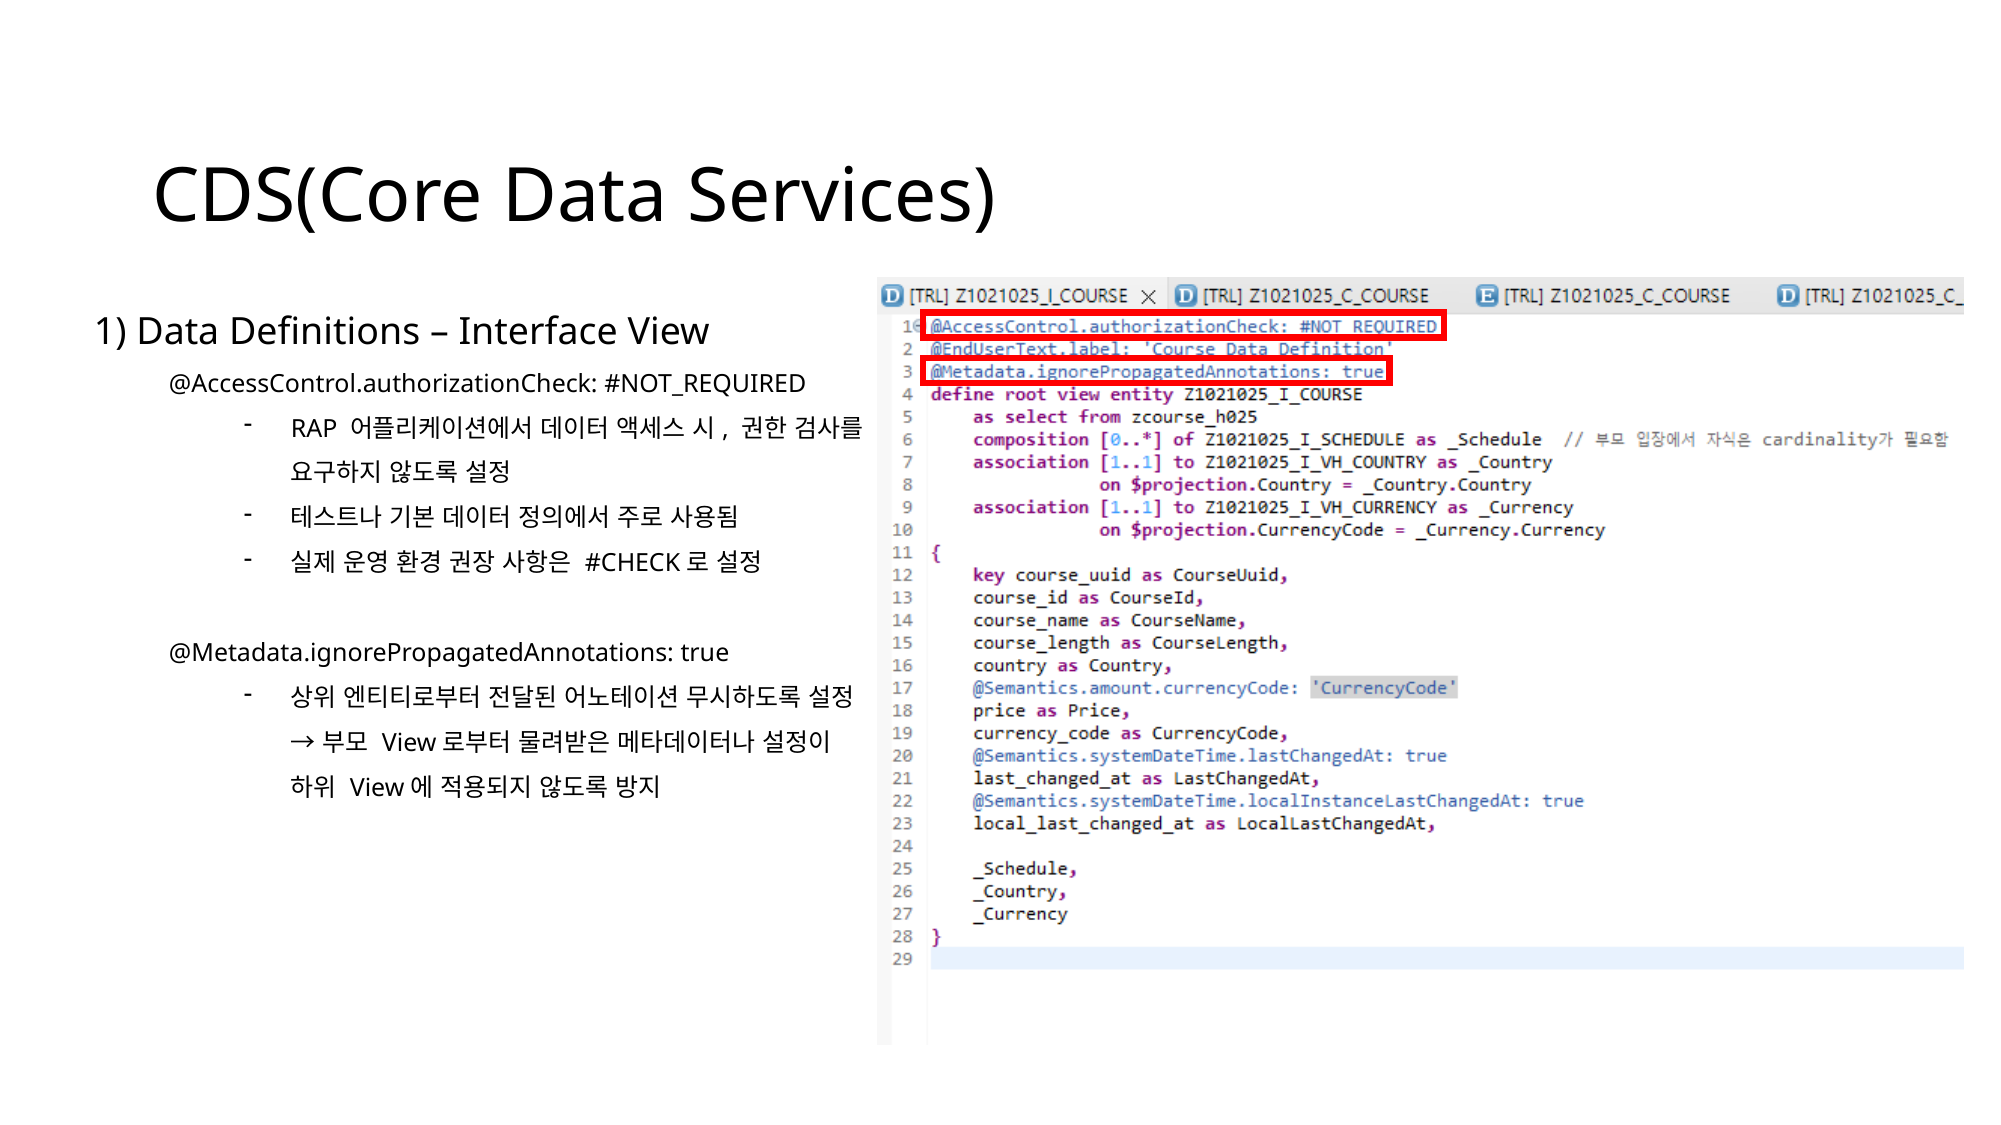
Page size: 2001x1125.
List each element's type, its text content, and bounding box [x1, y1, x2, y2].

text_box 1) Data Definitions – Interface View @AccessControl.authorizationCheck: #NOT_REQUIRED RAP 어플리케이션에서 데이터 액세스 시, 권한 검사를 요구하지 않도록 설정 테스트나 기본 데이터 정의에서 주로 사용됨 실제 운영 환경 권장 사항은 #CHECK로 설정 @Metadata.ignorePropagatedAnnotations: true 상위 엔티티로부터 전달된 어노테이션 무시하도록 설정 → 부모 View로부터 물려받은 메타데이터나 설정이 하위 View에 적용되지 않도록 방지 [79, 277, 877, 809]
title CDS(Core Data Services) [137, 59, 1863, 277]
picture [877, 277, 1964, 1045]
